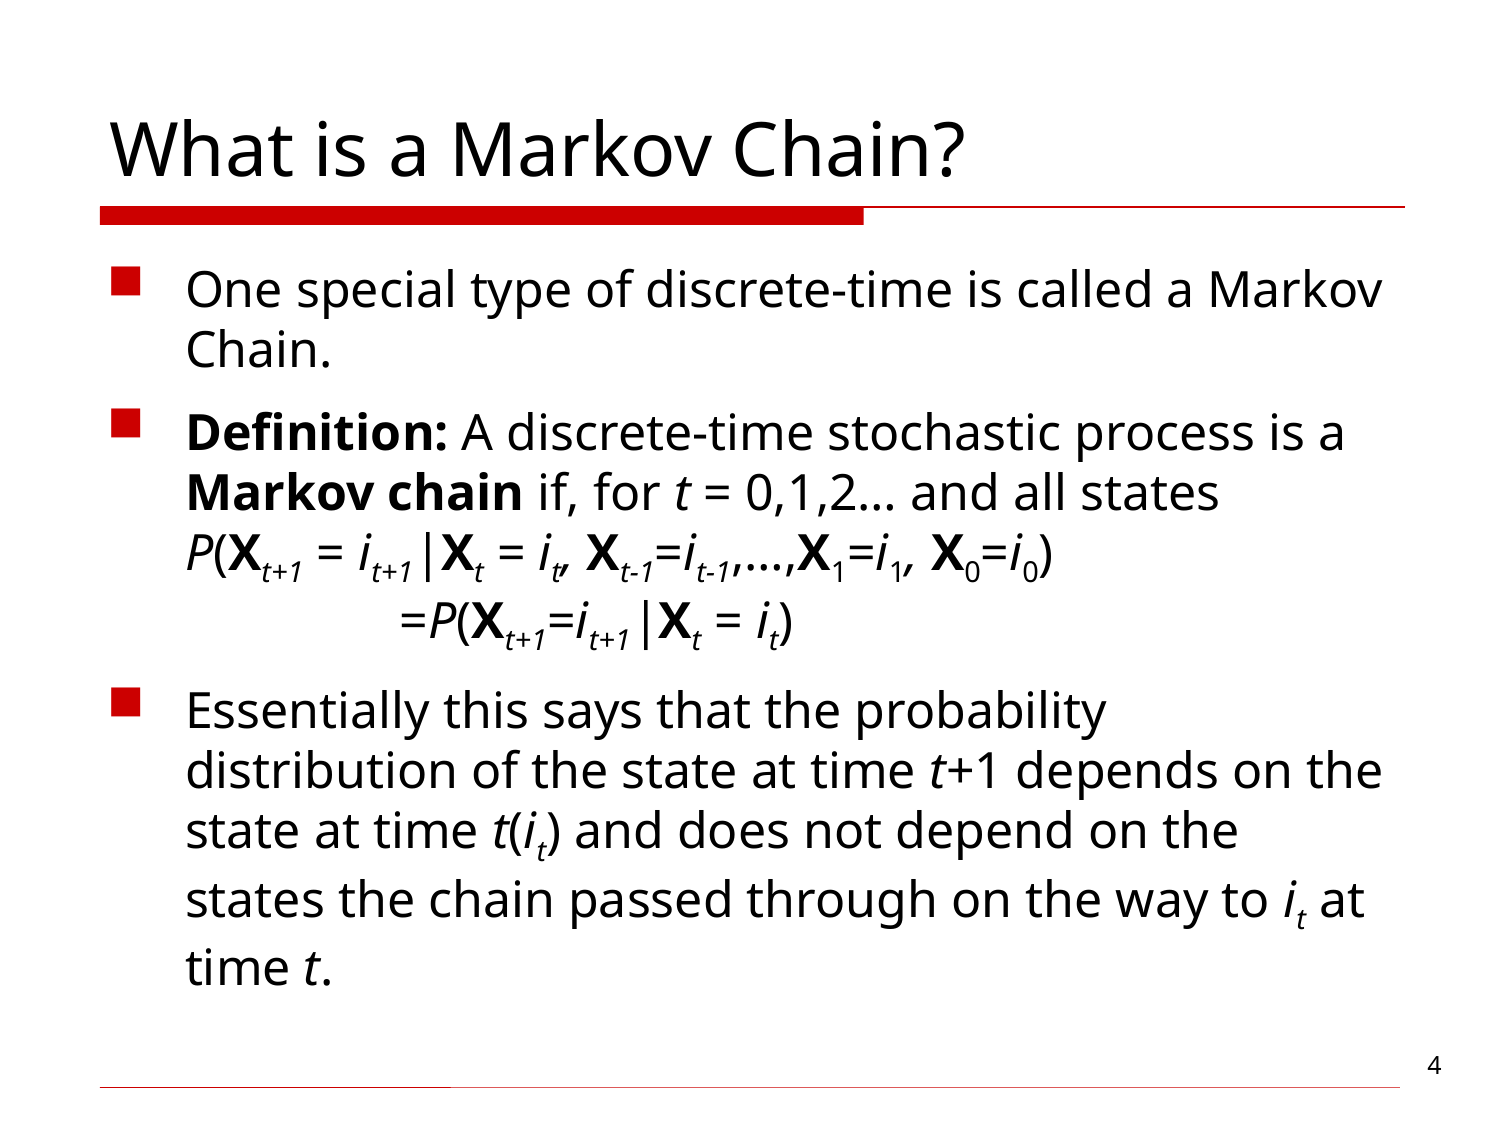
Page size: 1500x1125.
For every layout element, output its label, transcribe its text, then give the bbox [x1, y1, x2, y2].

title What is a Markov Chain? [94, 37, 1407, 200]
list One special type of discrete-time is called a Markov Chain. Definition: A discrete-time stochastic process is a Markov chain if, for t = 0,1,2… and all states P(Xt+1 = it+1|Xt = it, Xt-1=it-1,…,X1=i1, X0=i0) =P(Xt+1=it+1|Xt = it) Essentially this says that the probability distribution of the state at time t+1 depends on the state at time t(it) and does not depend on the states the chain passed through on the way to it at time t. [92, 249, 1406, 1050]
